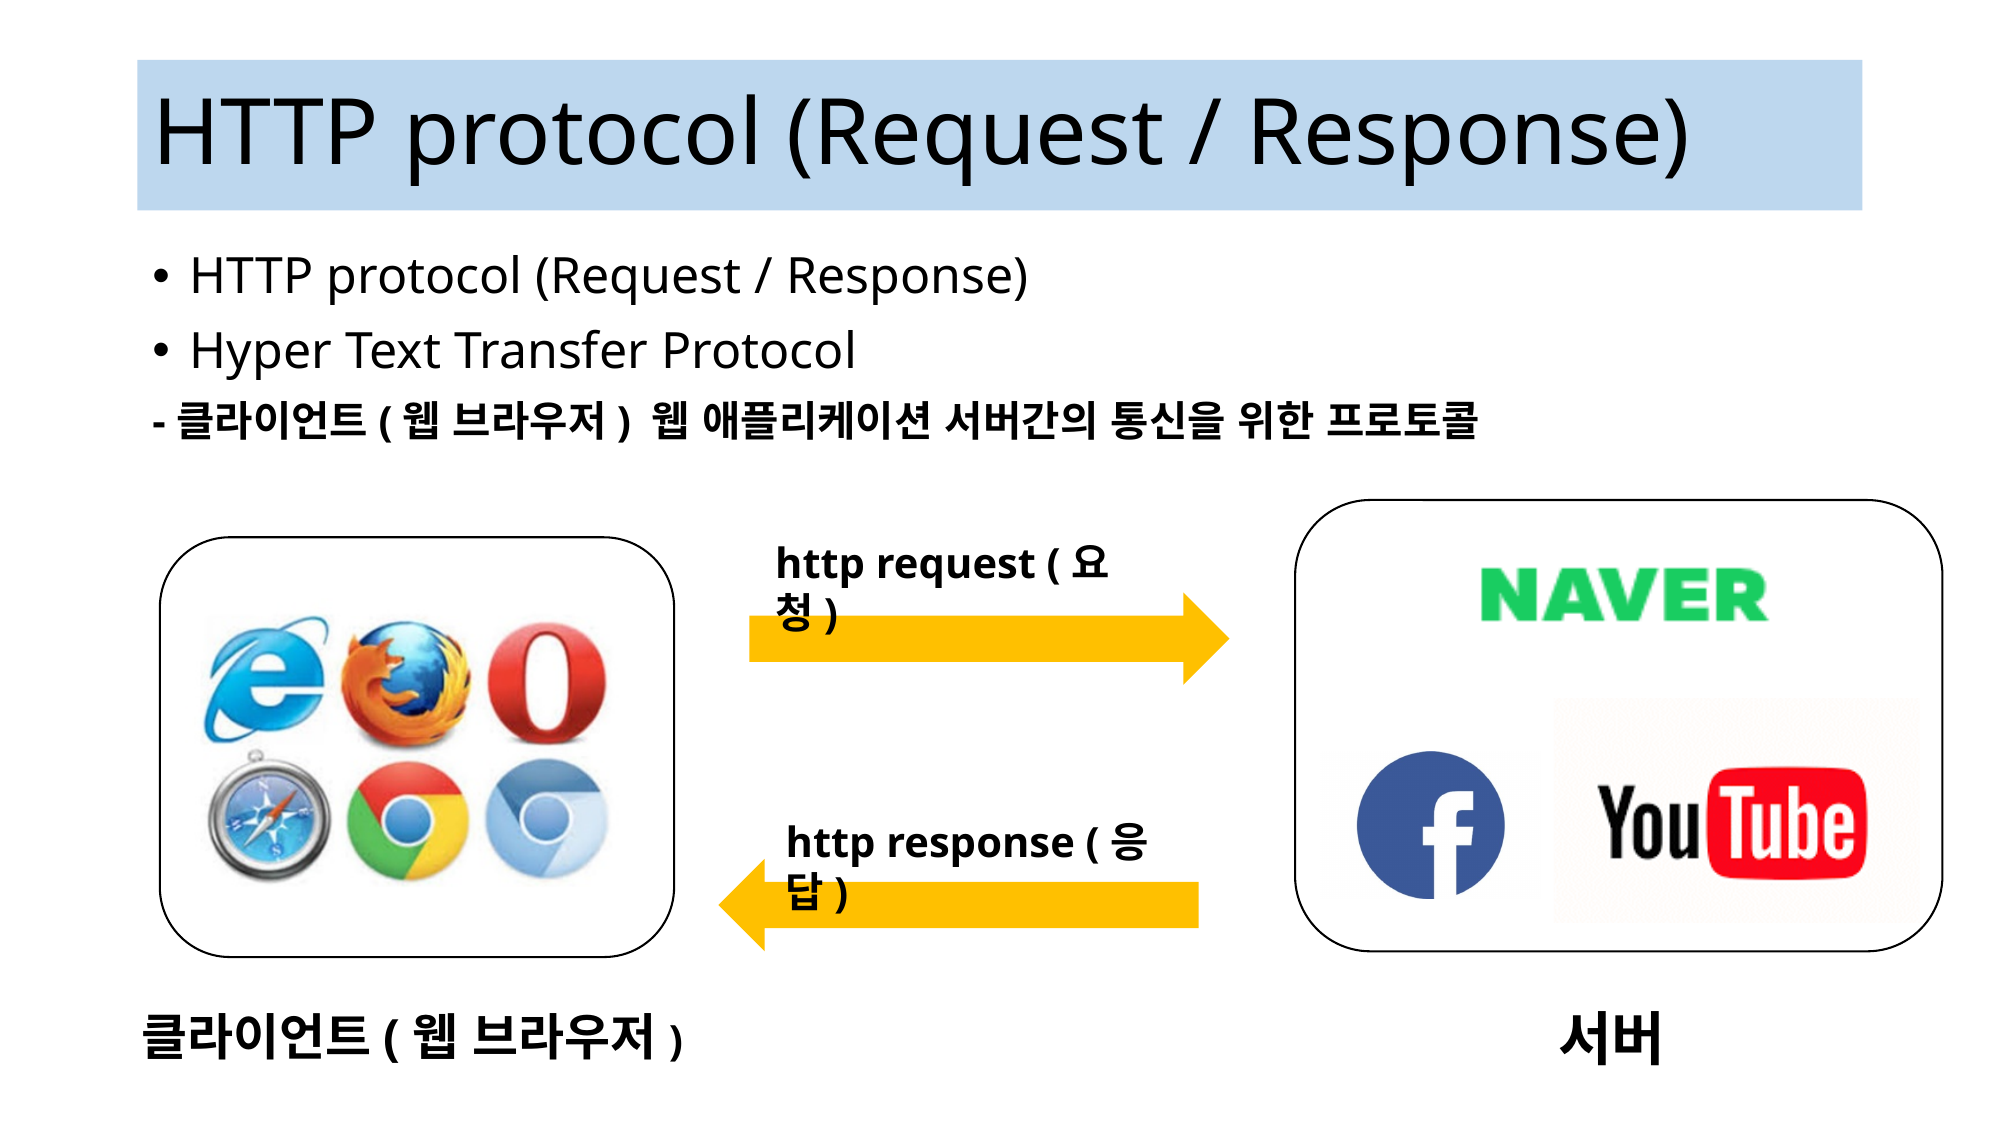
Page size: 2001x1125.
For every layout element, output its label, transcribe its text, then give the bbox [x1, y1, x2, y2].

title HTTP protocol (Request / Response) [137, 59, 1863, 211]
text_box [127, 500, 1943, 1081]
list HTTP protocol (Request / Response) Hyper Text Transfer Protocol -클라이언트(웹 브라우저) 웹 애플리케이션 서버간의 통신을 위한 프로토콜 [137, 243, 1911, 500]
